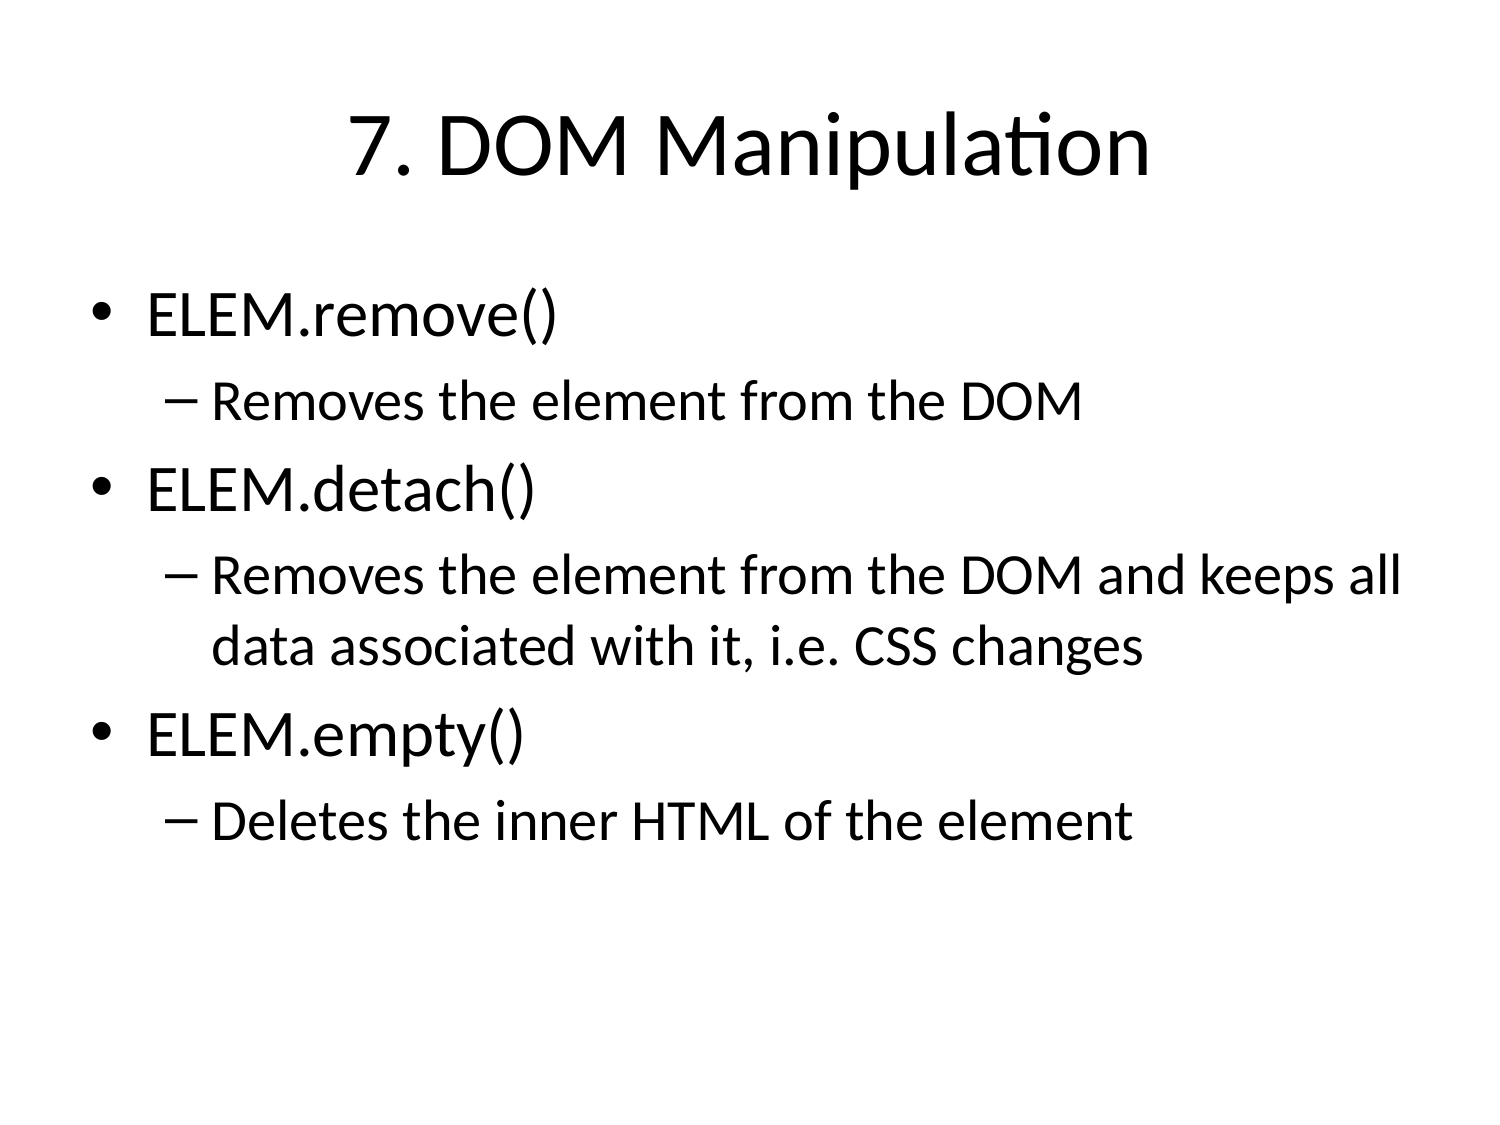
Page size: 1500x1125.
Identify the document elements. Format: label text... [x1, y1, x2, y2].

list ELEM.remove() Removes the element from the DOM ELEM.detach() Removes the element from the DOM and keeps all data associated with it, i.e. CSS changes ELEM.empty() Deletes the inner HTML of the element [75, 262, 1425, 1005]
title 7. DOM Manipulation [75, 45, 1425, 233]
